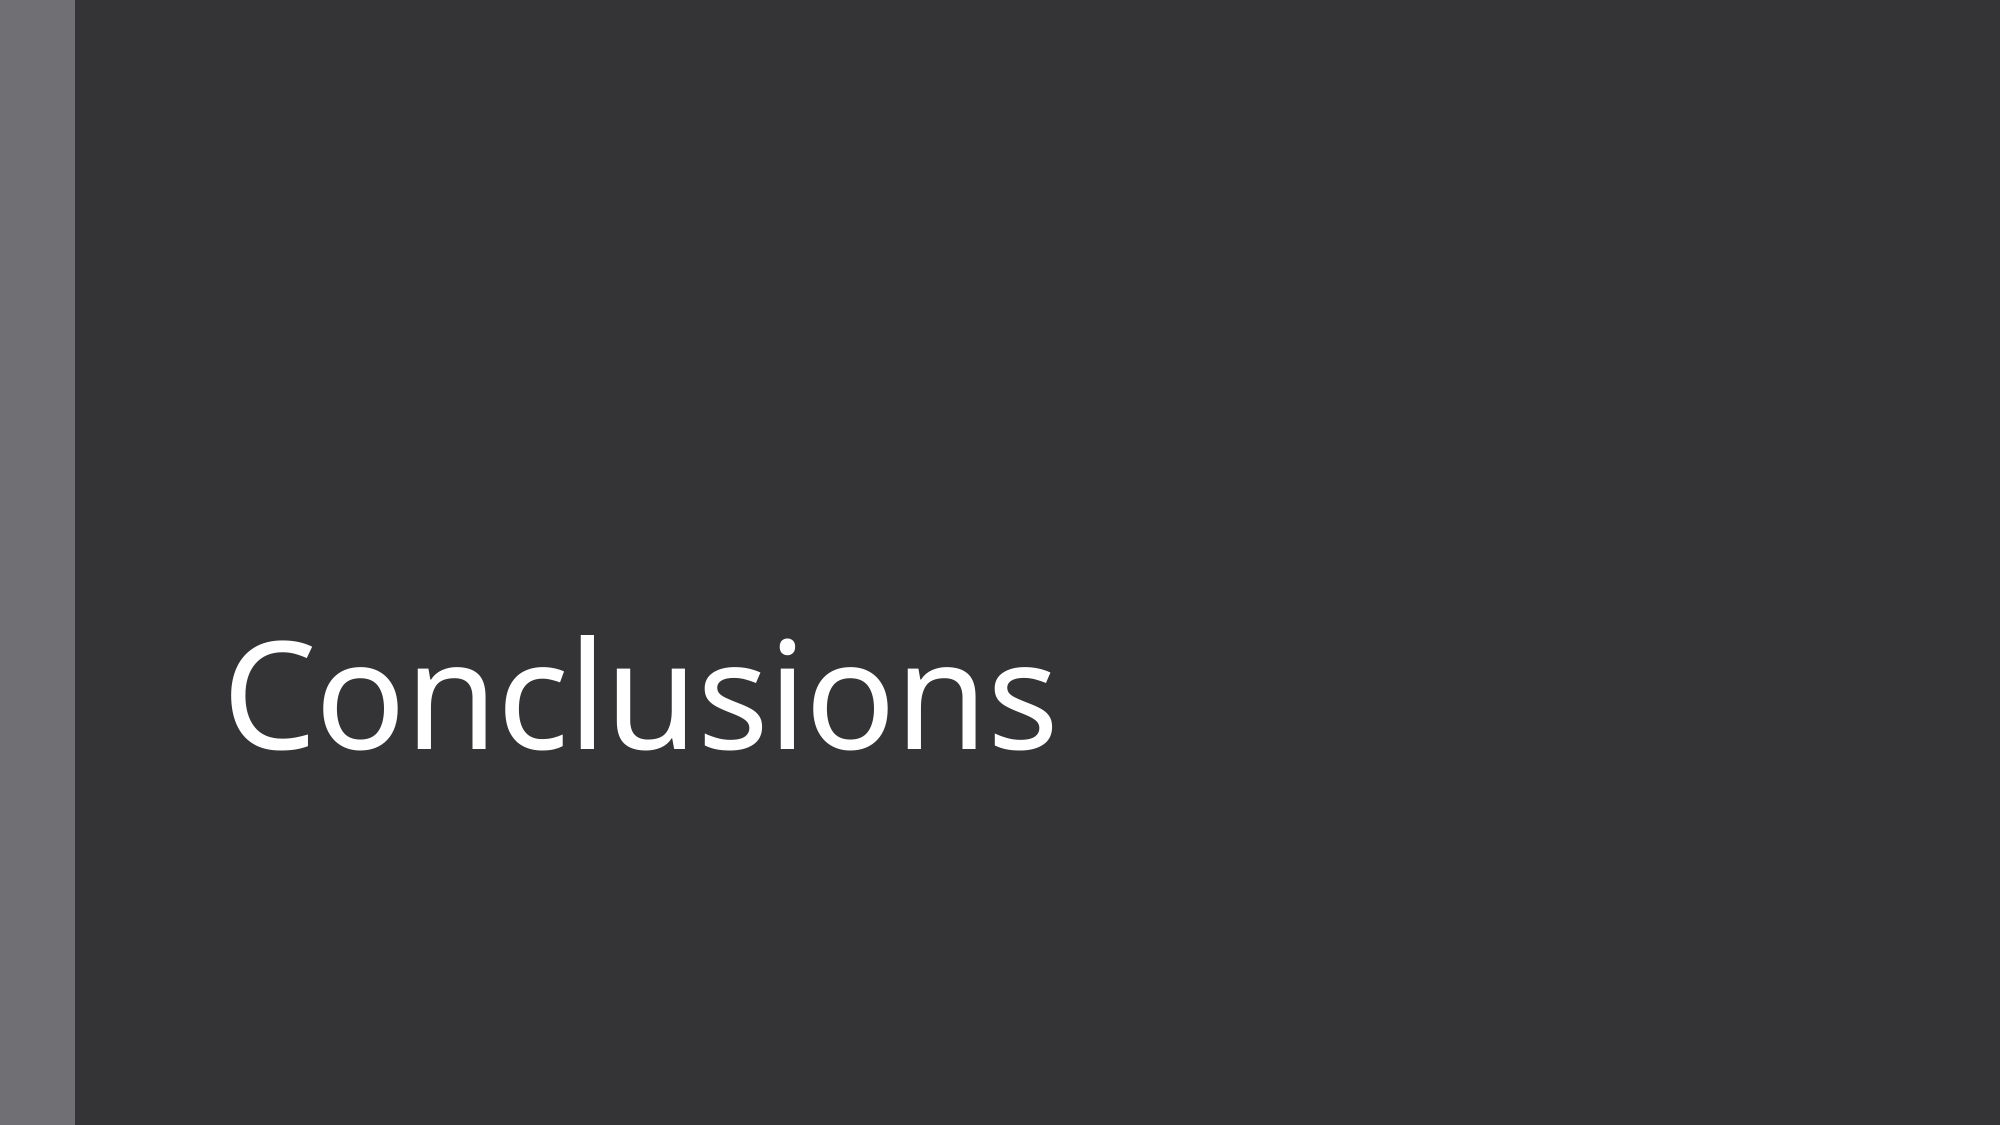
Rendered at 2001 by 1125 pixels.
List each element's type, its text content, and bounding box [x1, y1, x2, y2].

title Conclusions [206, 124, 1752, 788]
